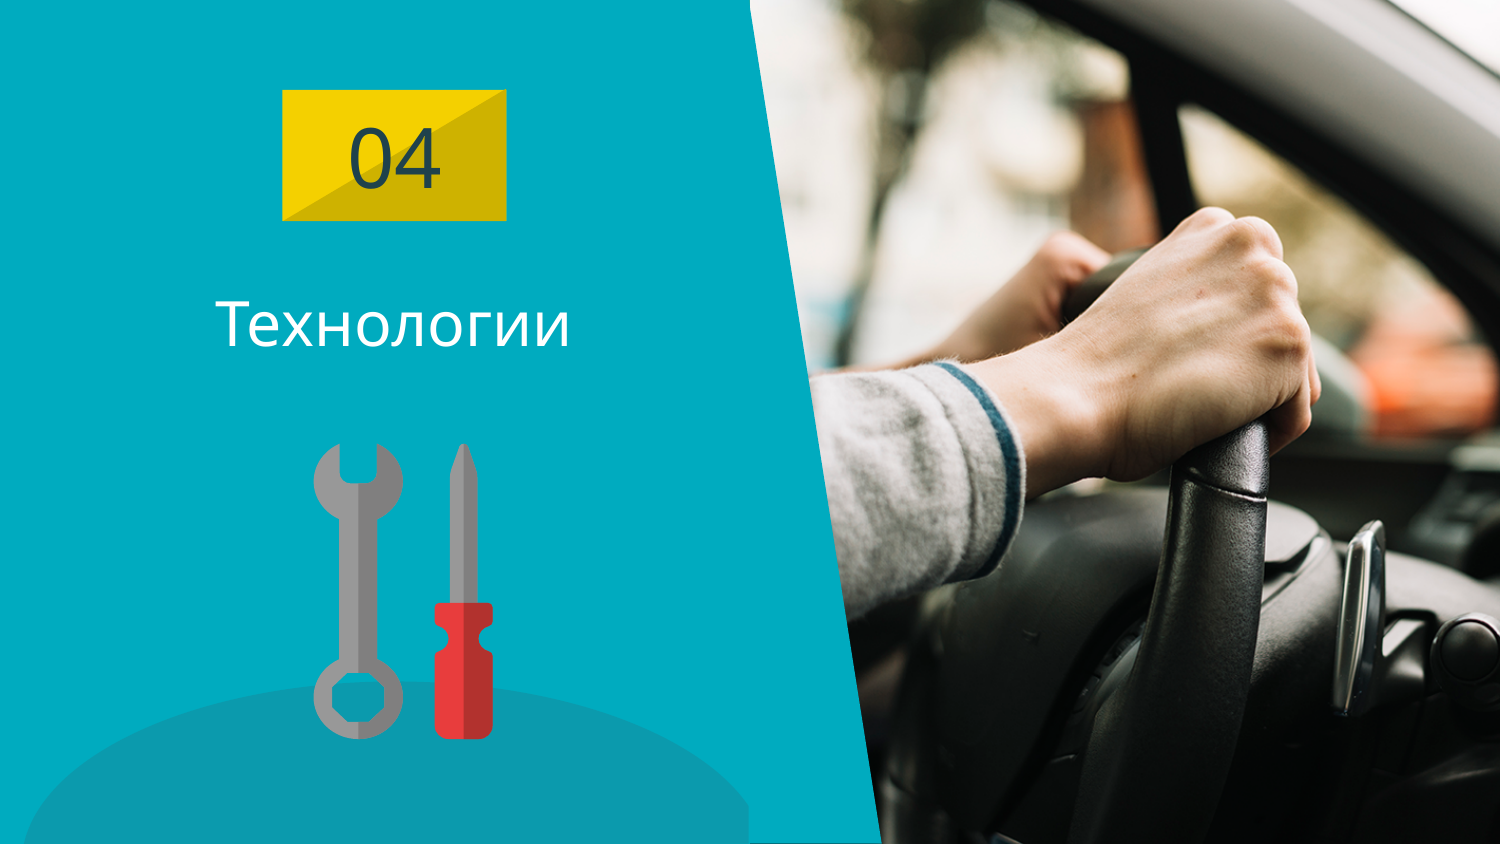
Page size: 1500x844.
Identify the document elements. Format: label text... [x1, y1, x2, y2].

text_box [282, 88, 507, 222]
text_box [313, 443, 493, 740]
subtitle Технологии [145, 268, 644, 444]
picture [749, 0, 1500, 844]
